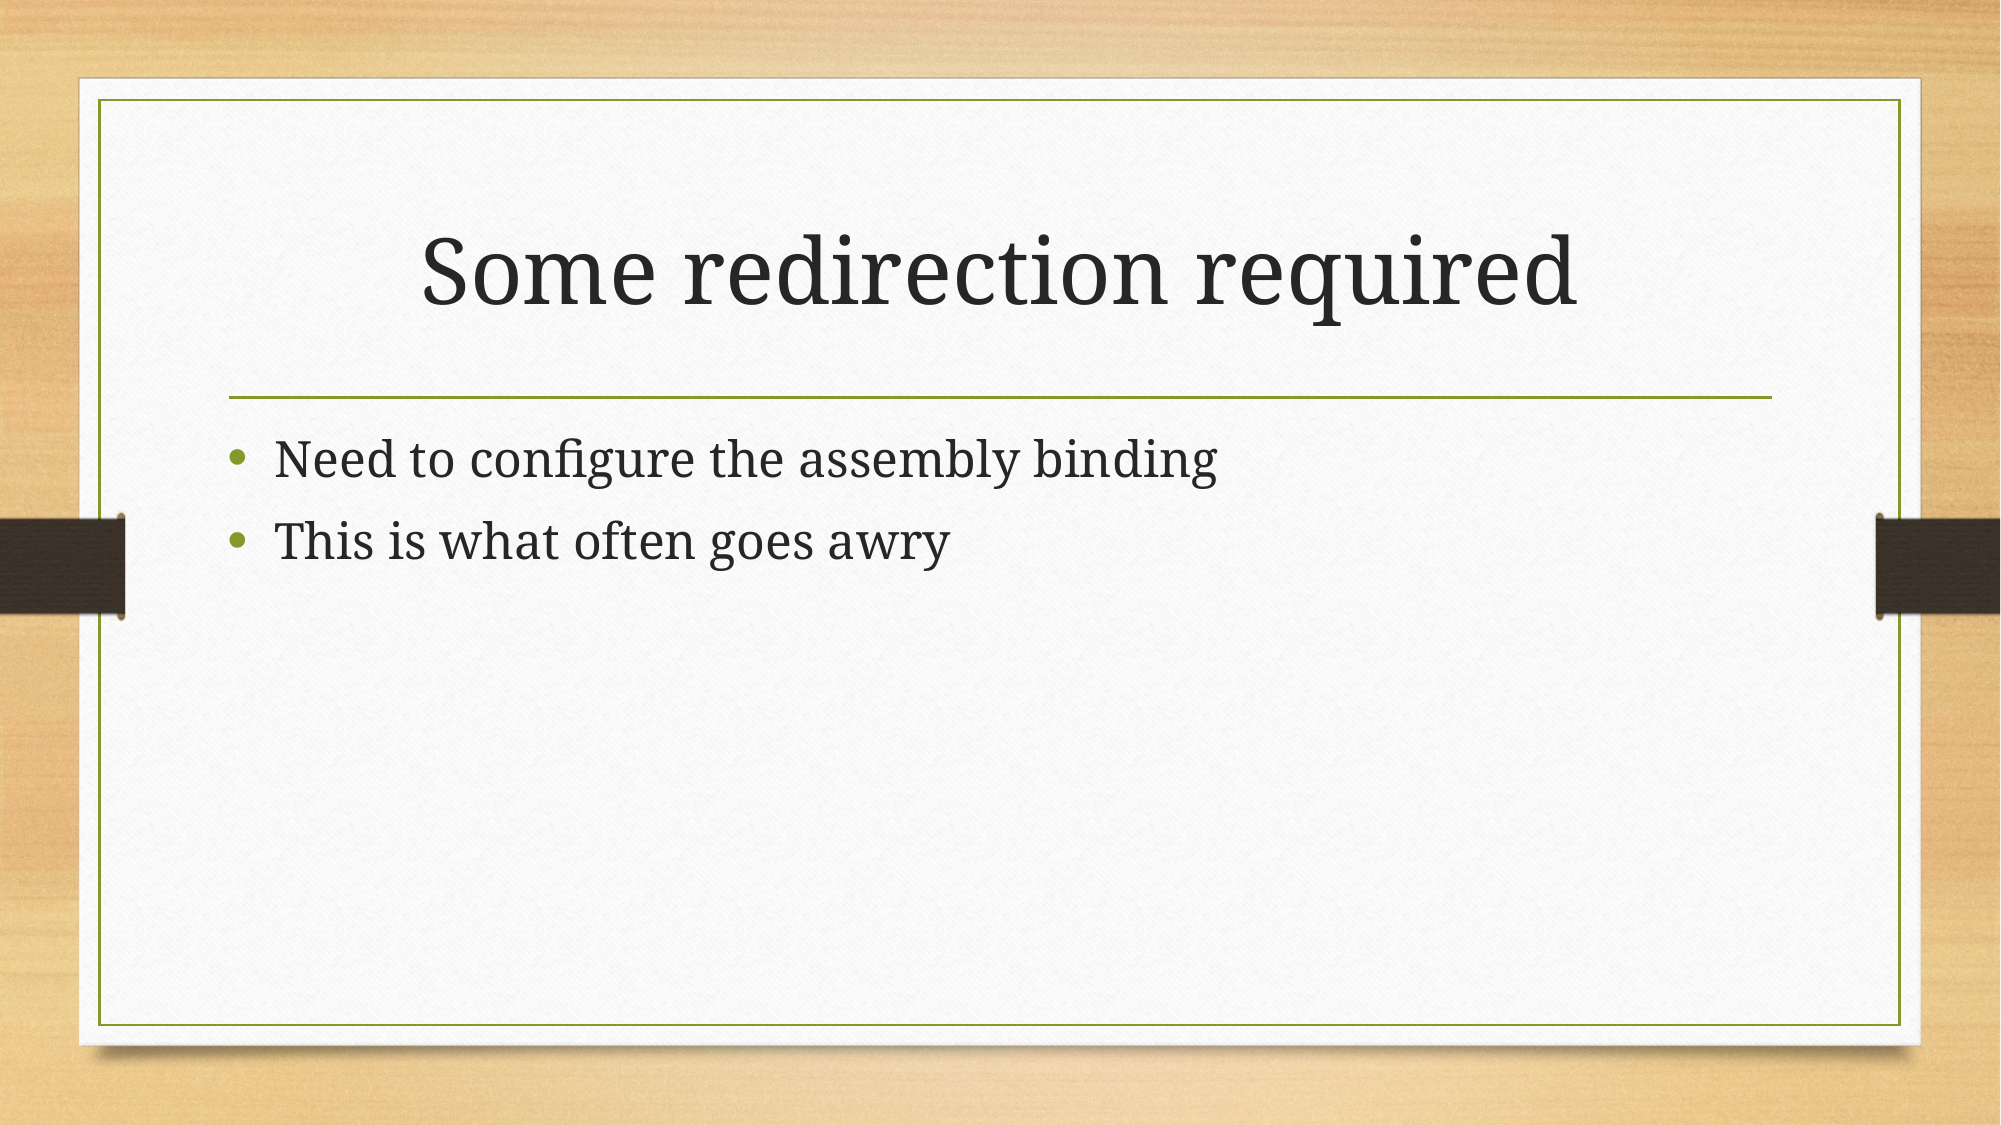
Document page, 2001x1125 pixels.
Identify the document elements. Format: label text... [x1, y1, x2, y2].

picture [0, 0, 2001, 1125]
list Need to configure the assembly binding This is what often goes awry [212, 419, 1788, 964]
title Some redirection required [212, 161, 1788, 375]
